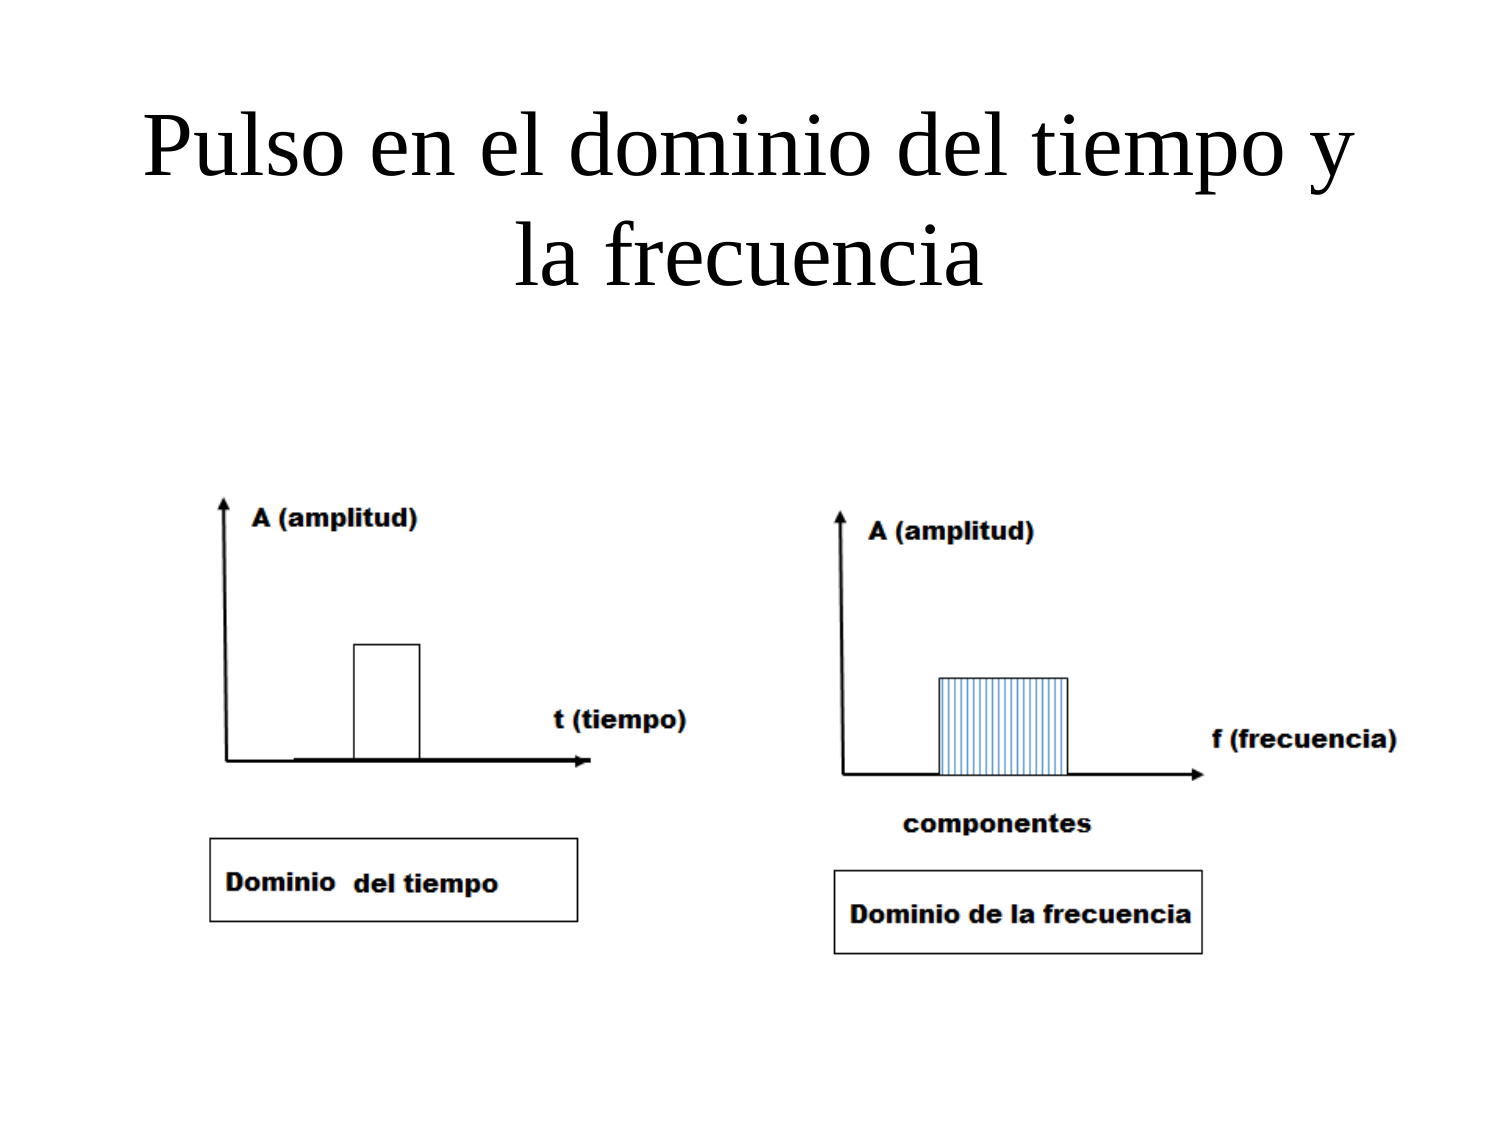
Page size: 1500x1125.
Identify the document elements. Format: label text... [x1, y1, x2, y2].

picture [183, 444, 713, 960]
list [809, 479, 1433, 975]
title Pulso en el dominio del tiempo y la frecuencia [112, 99, 1388, 288]
